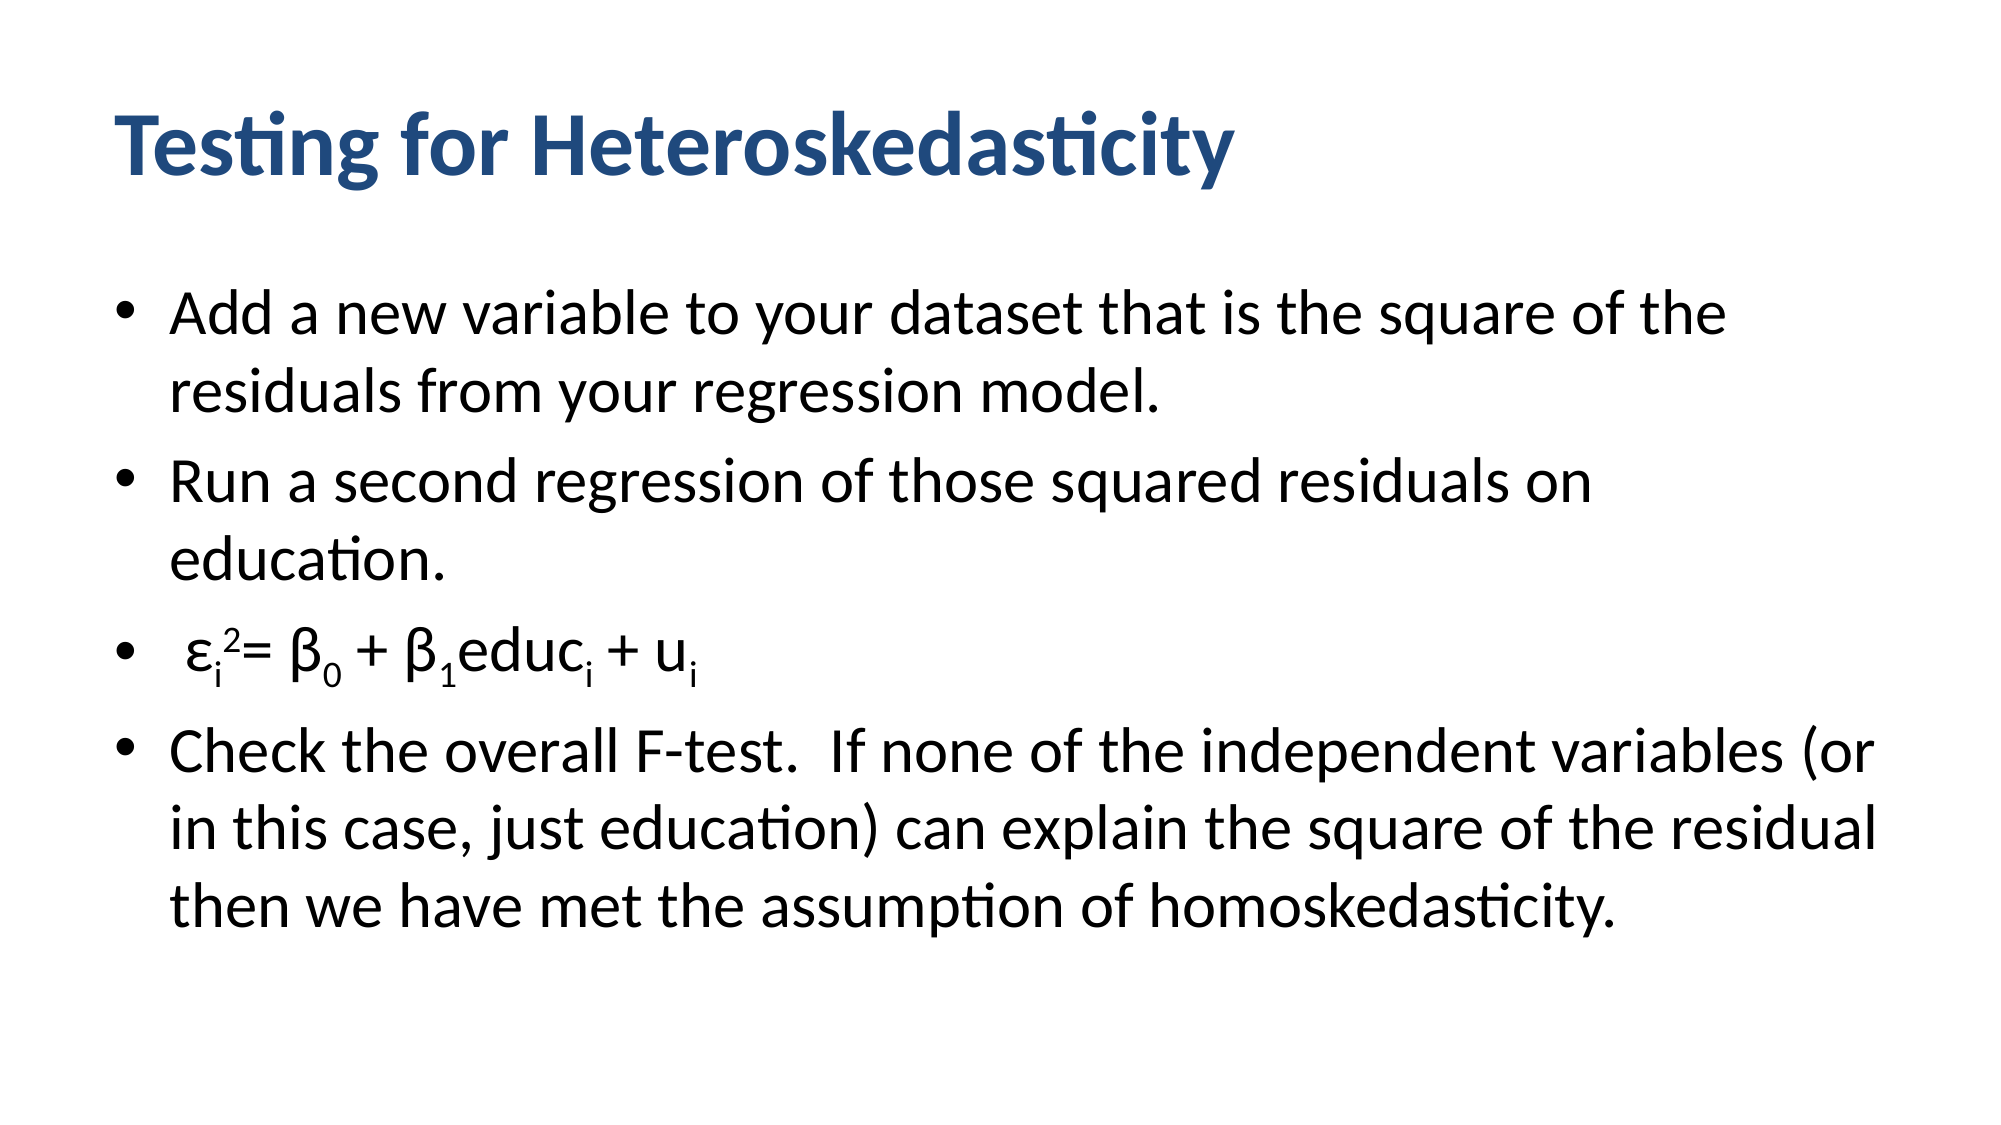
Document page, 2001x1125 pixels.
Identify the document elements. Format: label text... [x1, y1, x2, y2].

title Testing for Heteroskedasticity [99, 45, 1900, 233]
list Add a new variable to your dataset that is the square of the residuals from your regression model. Run a second regression of those squared residuals on education. εi2= β0 + β1educi + ui Check the overall F-test. If none of the independent variables (or in this case, just education) can explain the square of the residual then we have met the assumption of homoskedasticity. [99, 262, 1900, 1005]
